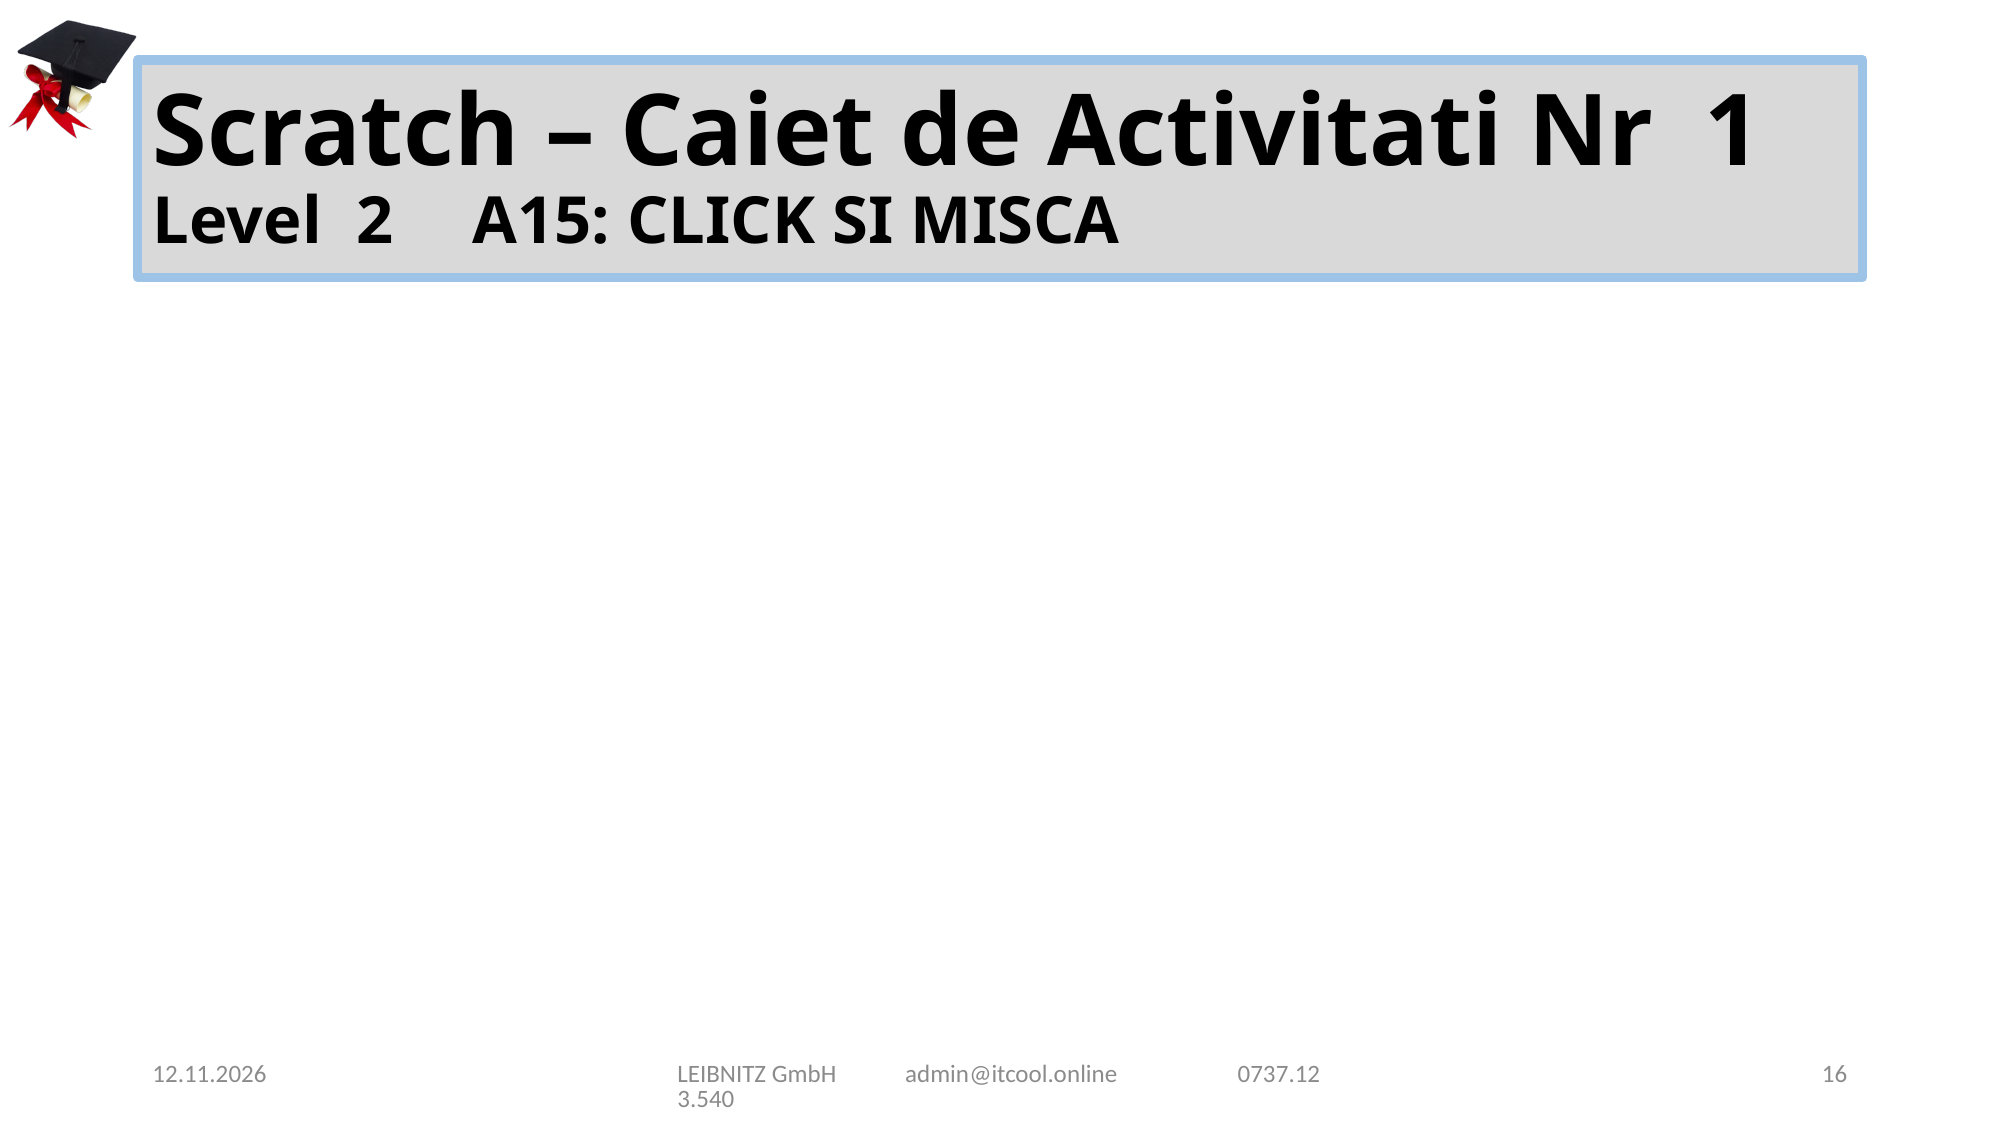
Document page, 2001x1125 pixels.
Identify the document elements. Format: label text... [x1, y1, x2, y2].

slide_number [137, 1042, 588, 1103]
footer LEIBNITZ GmbH admin@itcool.online 0737.123.540 [662, 1042, 1338, 1103]
slide_number 16 [1412, 1042, 1863, 1103]
picture [7, 17, 138, 148]
text_box Scratch – Caiet de Activitati Nr 1 Level 2 A15: CLICK SI MISCA [137, 59, 1863, 278]
